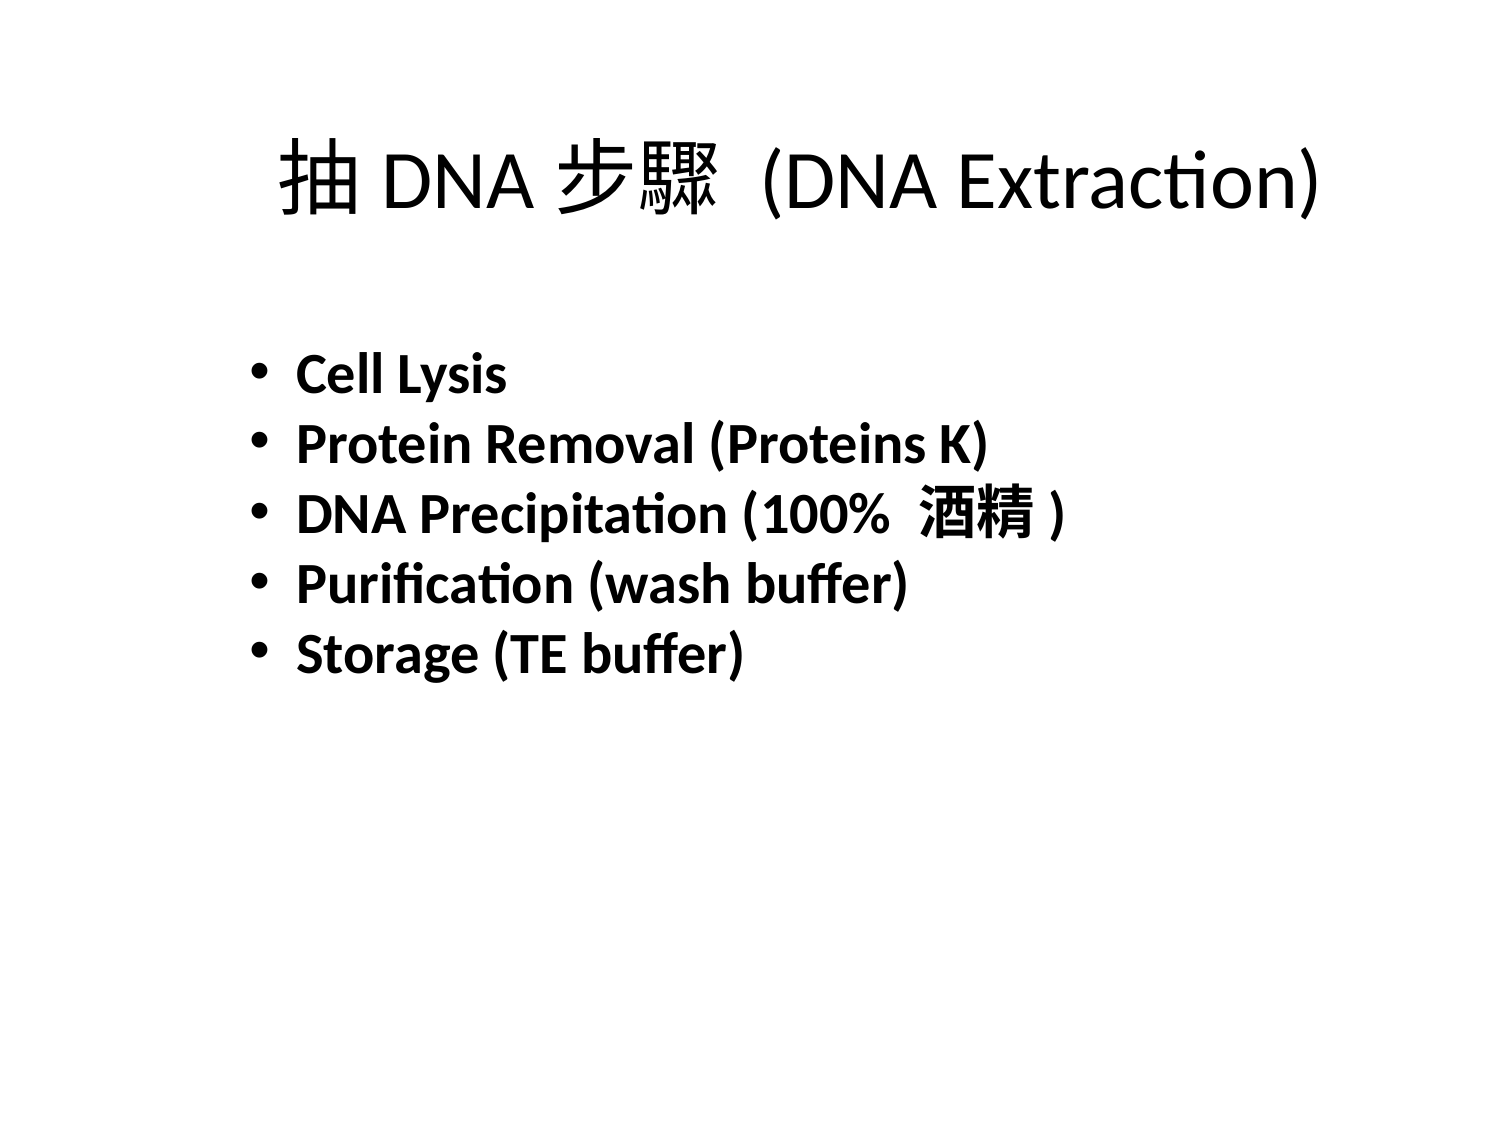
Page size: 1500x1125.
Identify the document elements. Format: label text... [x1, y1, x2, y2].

text_box Cell Lysis Protein Removal (Proteins K) DNA Precipitation (100% 酒精) Purification (wash buffer) Storage (TE buffer) [234, 327, 1082, 1043]
text_box 抽DNA步驟 (DNA Extraction) [263, 118, 1358, 233]
